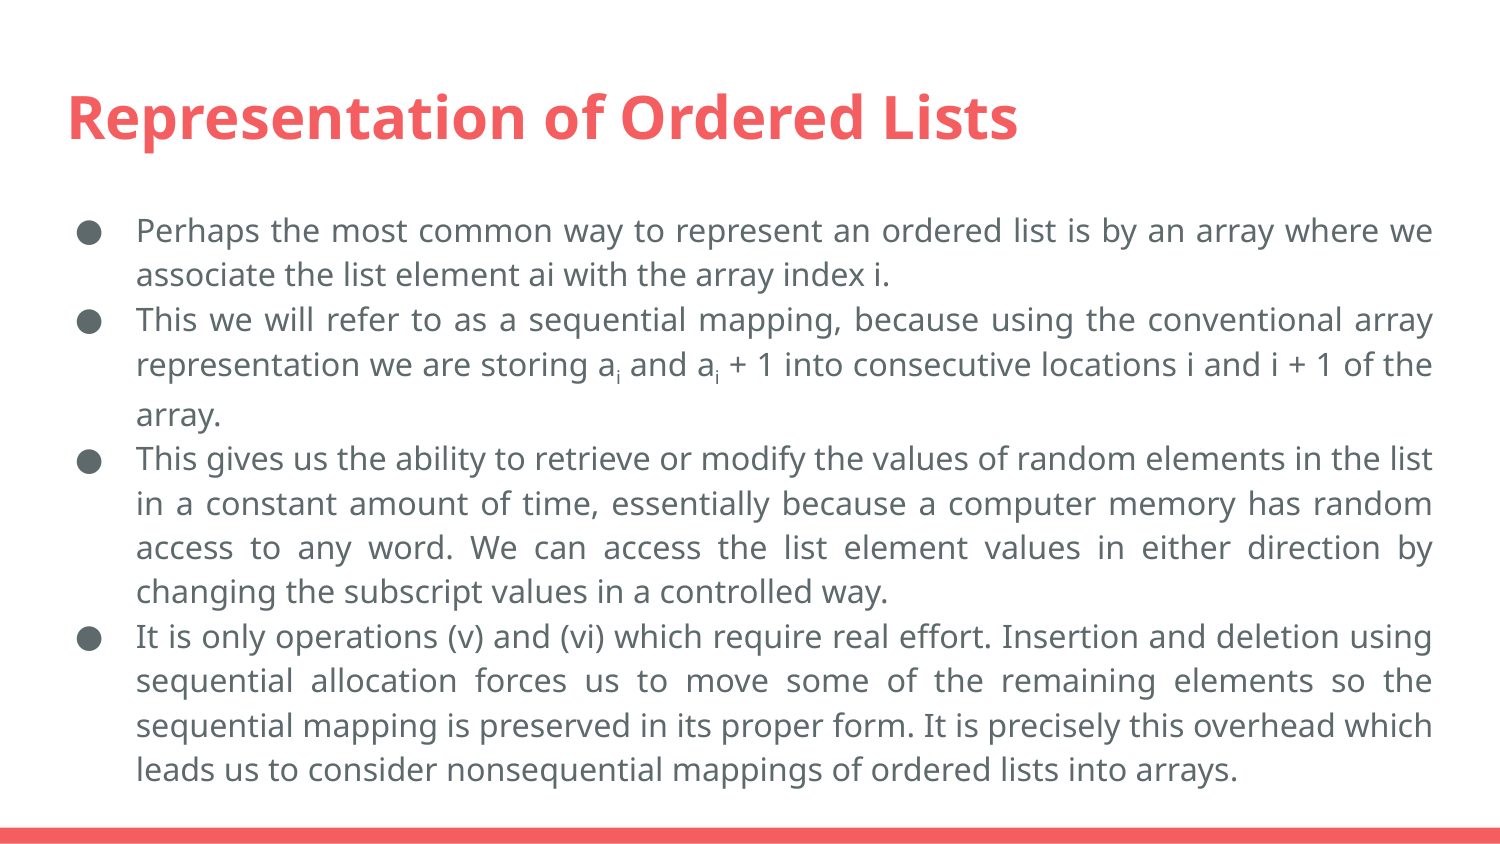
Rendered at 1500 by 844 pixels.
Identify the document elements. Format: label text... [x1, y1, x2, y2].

list Perhaps the most common way to represent an ordered list is by an array where we associate the list element ai with the array index i. This we will refer to as a sequential mapping, because using the conventional array representation we are storing ai and ai + 1 into consecutive locations i and i + 1 of the array. This gives us the ability to retrieve or modify the values of random elements in the list in a constant amount of time, essentially because a computer memory has random access to any word. We can access the list element values in either direction by changing the subscript values in a controlled way. It is only operations (v) and (vi) which require real effort. Insertion and deletion using sequential allocation forces us to move some of the remaining elements so the sequential mapping is preserved in its proper form. It is precisely this overhead which leads us to consider nonsequential mappings of ordered lists into arrays. [51, 189, 1449, 804]
title Representation of Ordered Lists [51, 64, 1449, 167]
